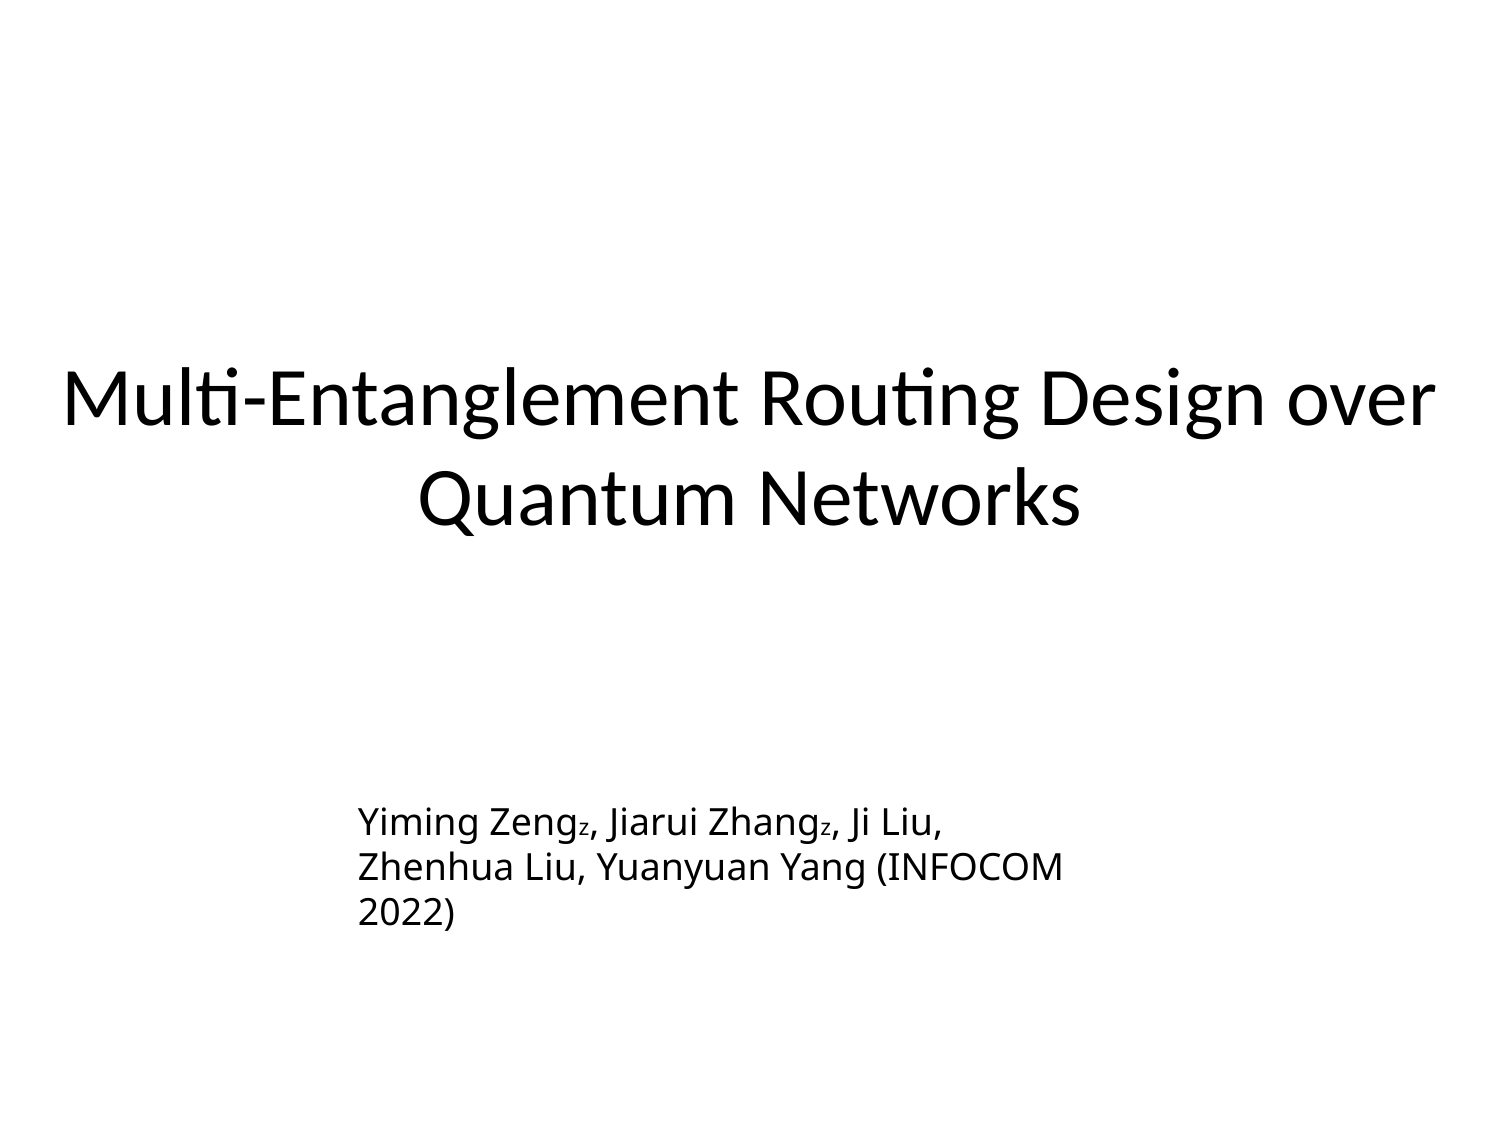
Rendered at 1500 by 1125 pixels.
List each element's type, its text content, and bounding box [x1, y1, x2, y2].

title Multi-Entanglement Routing Design over Quantum Networks [25, 321, 1475, 563]
text_box Yiming Zengz, Jiarui Zhangz, Ji Liu, Zhenhua Liu, Yuanyuan Yang (INFOCOM 2022) [343, 790, 1093, 940]
